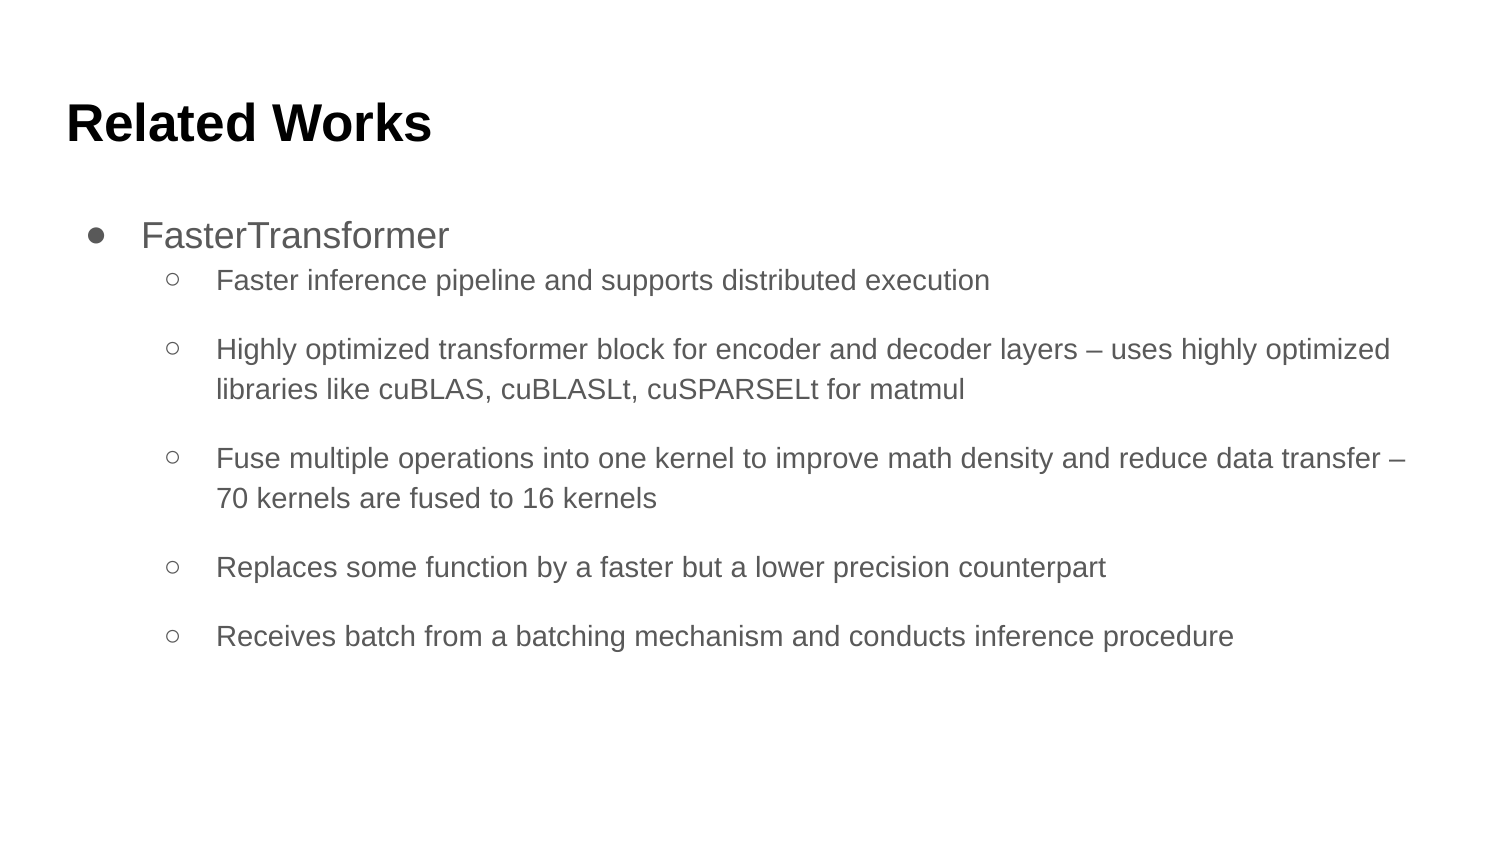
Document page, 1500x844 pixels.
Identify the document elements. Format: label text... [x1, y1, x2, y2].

title Related Works [51, 72, 1449, 167]
list FasterTransformer Faster inference pipeline and supports distributed execution Highly optimized transformer block for encoder and decoder layers – uses highly optimized libraries like cuBLAS, cuBLASLt, cuSPARSELt for matmul Fuse multiple operations into one kernel to improve math density and reduce data transfer – 70 kernels are fused to 16 kernels Replaces some function by a faster but a lower precision counterpart Receives batch from a batching mechanism and conducts inference procedure [51, 189, 1449, 819]
